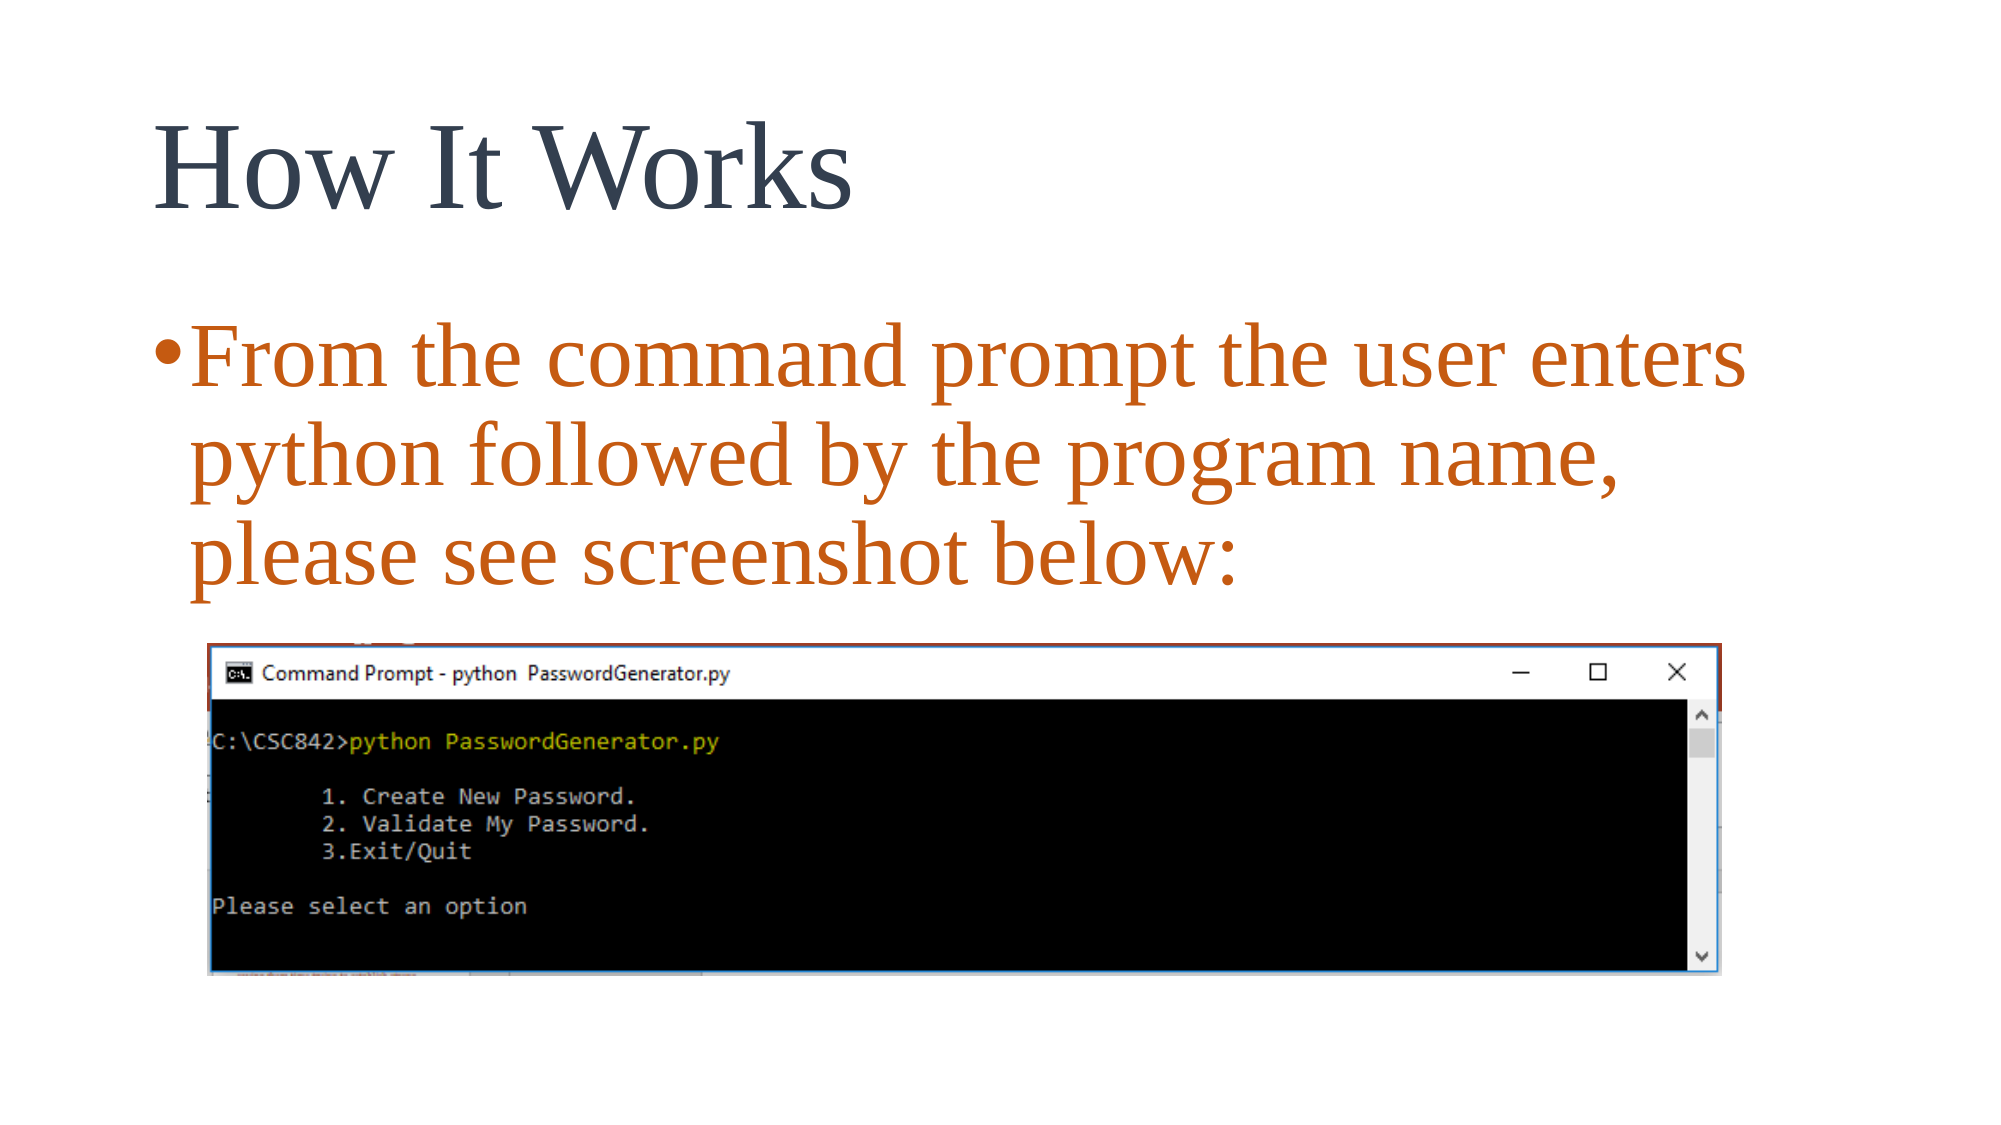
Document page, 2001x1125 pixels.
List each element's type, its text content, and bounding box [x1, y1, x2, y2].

title How It Works [137, 59, 1863, 278]
picture [207, 643, 1722, 976]
list From the command prompt the user enters python followed by the program name, please see screenshot below: [137, 299, 1863, 1092]
